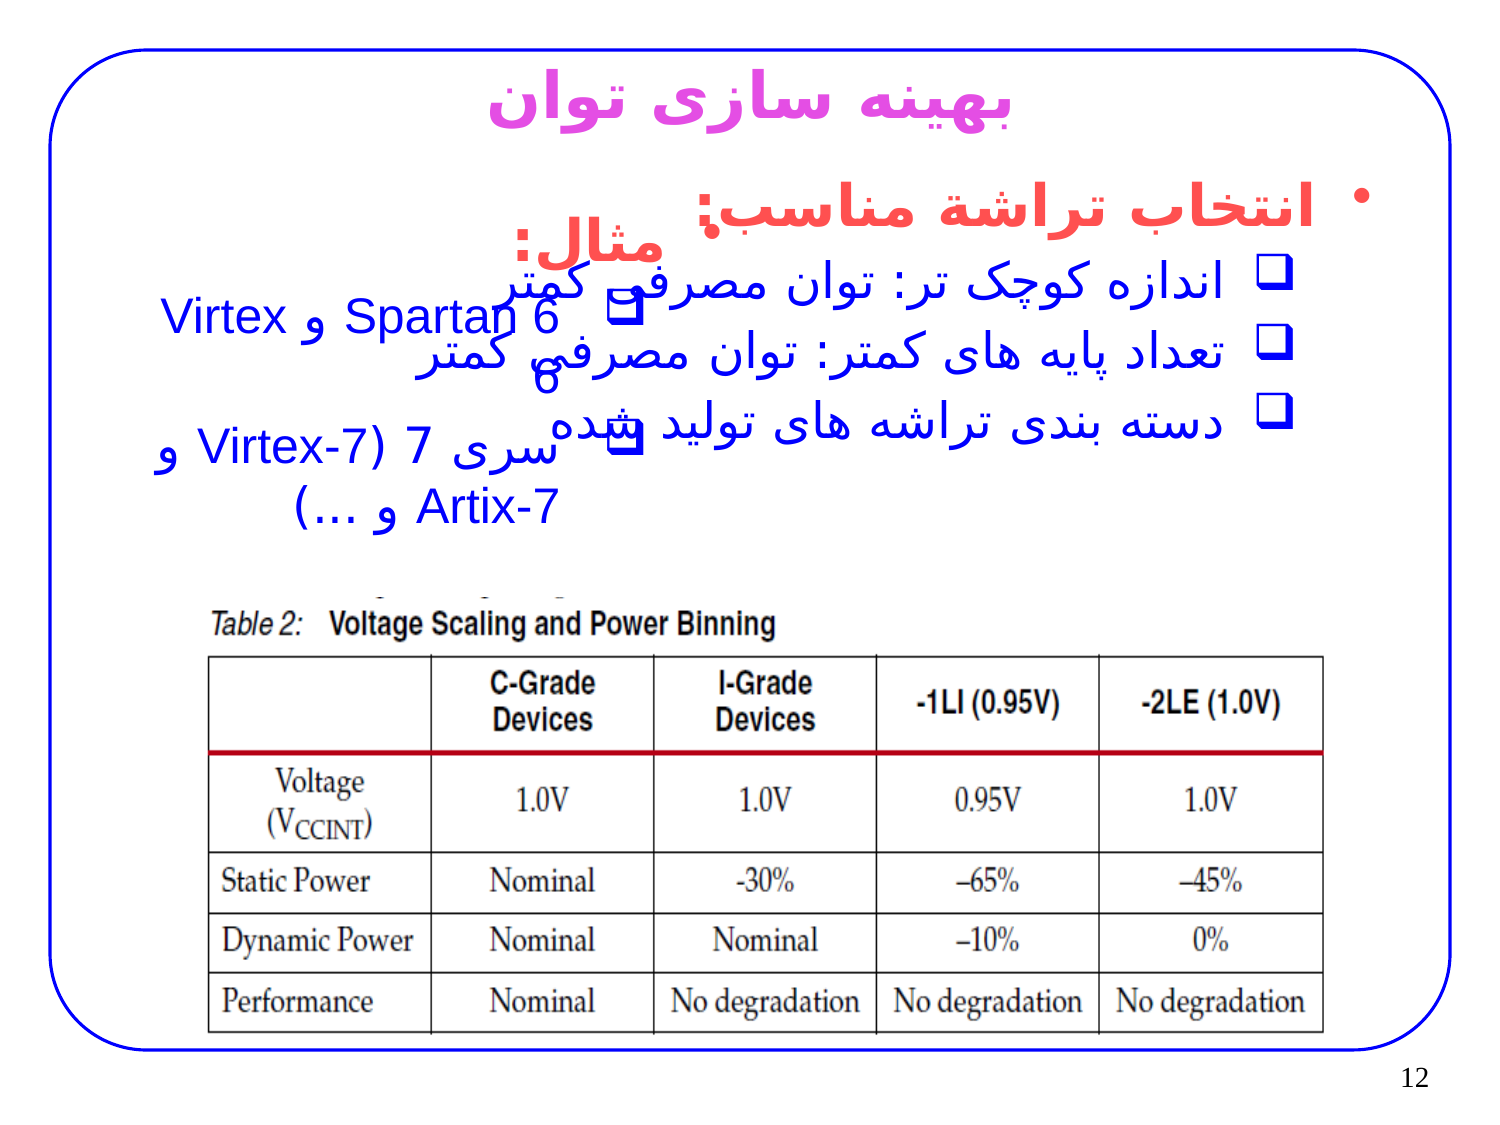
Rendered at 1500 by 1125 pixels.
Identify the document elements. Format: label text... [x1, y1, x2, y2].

list انتخاب تراشة مناسب: اندازه کوچک تر: توان مصرفی کمتر تعداد پایه های کمتر: توان مصرفی کمتر دسته بندی تراشه های تولید شده [112, 160, 1388, 924]
text_box مثال: Spartan 6 و Virtex 6 سری 7 (Virtex-7 و Artix-7 و ...) [112, 196, 738, 514]
slide_number 12 [1351, 1047, 1444, 1104]
picture [194, 597, 1329, 1048]
title بهینه سازی توان [113, 66, 1389, 140]
